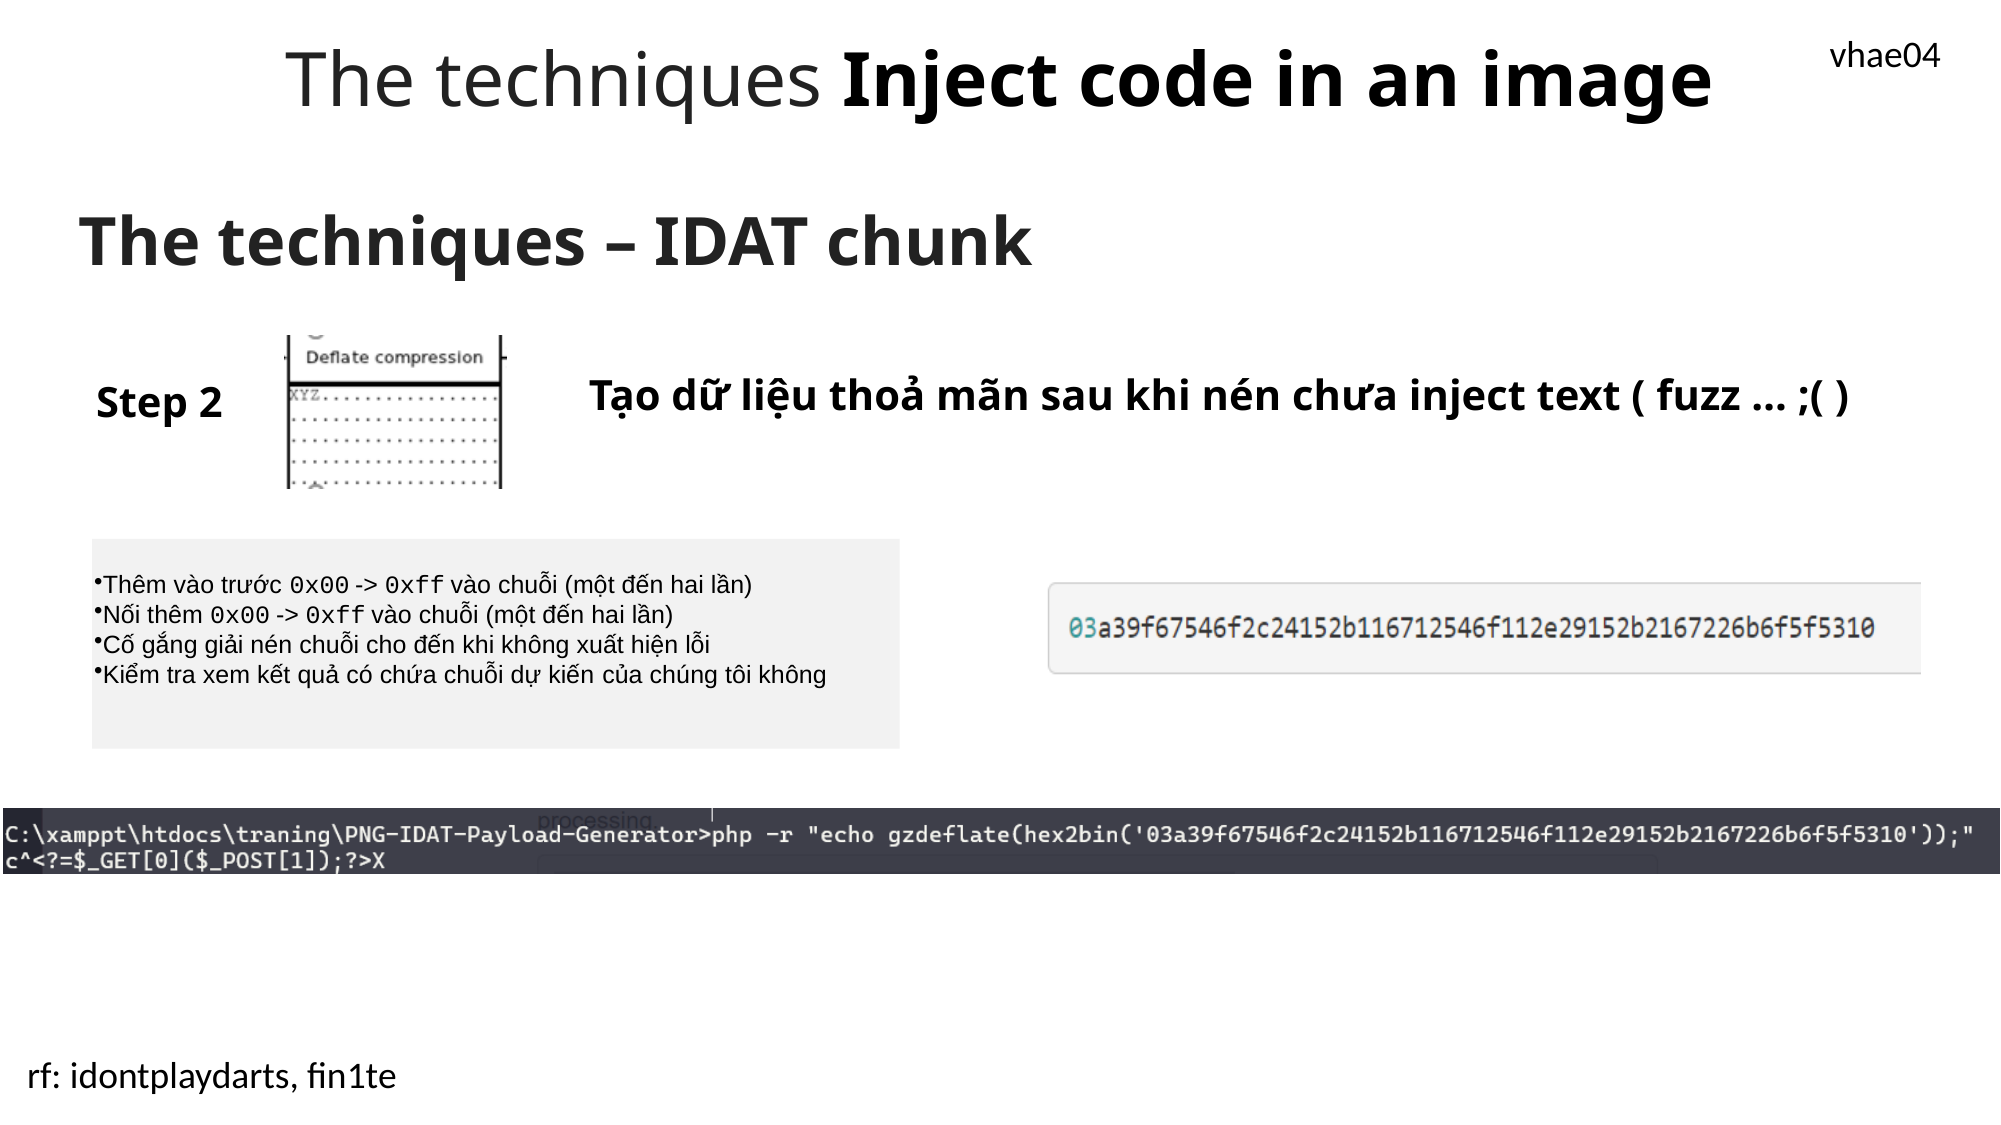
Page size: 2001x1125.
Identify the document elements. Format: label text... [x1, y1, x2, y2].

text_box Thêm vào trước 0x00 -> 0xff vào chuỗi (một đến hai lần) Nối thêm 0x00 -> 0xff vào chuỗi (một đến hai lần) Cố gắng giải nén chuỗi cho đến khi không xuất hiện lỗi Kiểm tra xem kết quả có chứa chuỗi dự kiến ​​của chúng tôi không [92, 538, 900, 749]
text_box Tạo dữ liệu thoả mãn sau khi nén chưa inject text ( fuzz … ;( ) [574, 361, 2000, 427]
picture [1040, 581, 1921, 676]
picture [284, 335, 507, 490]
picture [3, 808, 2000, 874]
text_box The techniques – IDAT chunk [64, 191, 1599, 286]
text_box rf: idontplaydarts, fin1te [12, 1043, 1096, 1103]
text_box Step 2 [81, 368, 284, 434]
title The techniques Inject code in an image [249, 21, 1750, 130]
